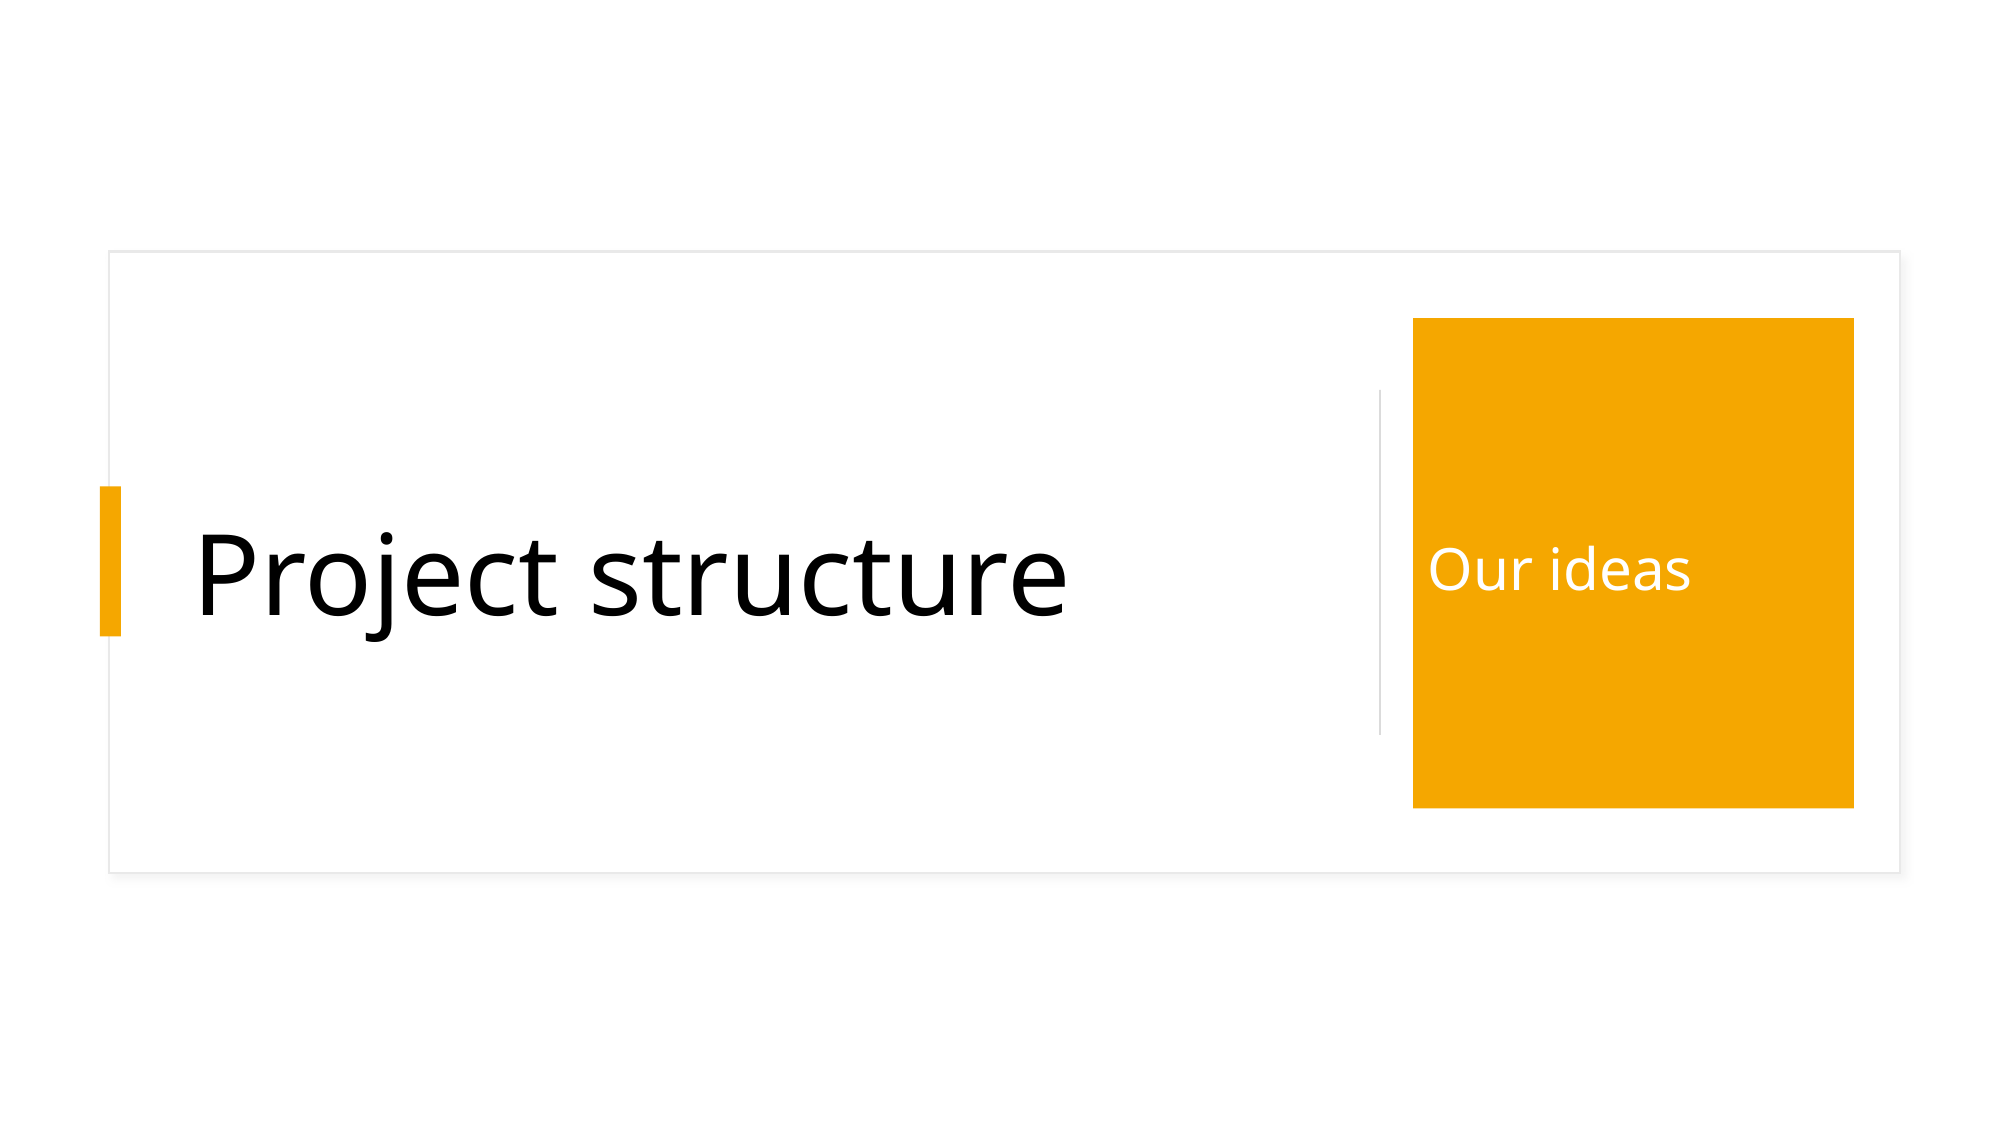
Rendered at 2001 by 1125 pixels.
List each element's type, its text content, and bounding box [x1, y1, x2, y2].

title Project structure [176, 318, 1328, 809]
list Our ideas [1413, 318, 1854, 809]
